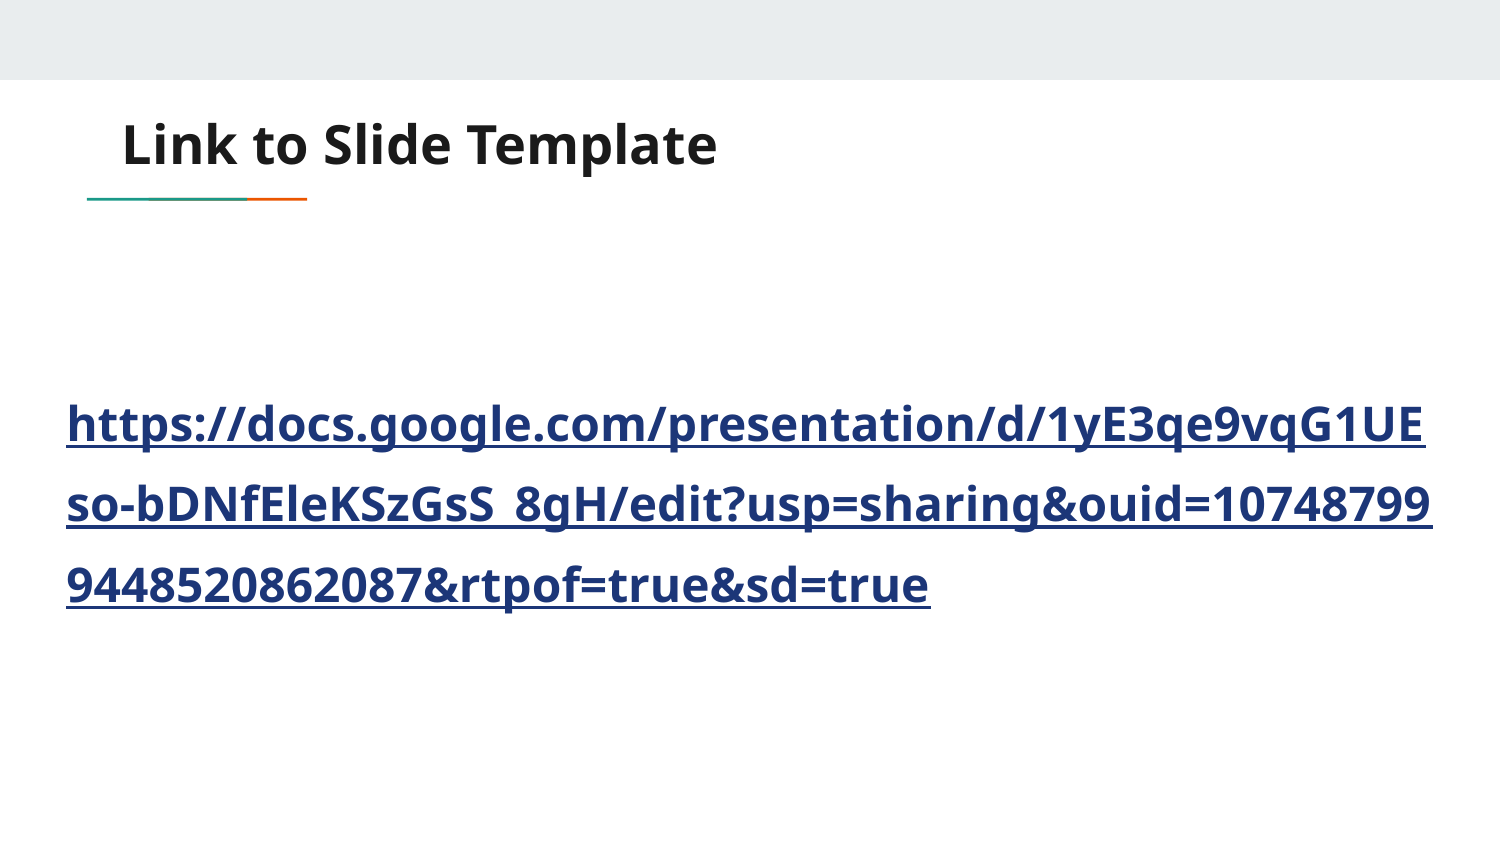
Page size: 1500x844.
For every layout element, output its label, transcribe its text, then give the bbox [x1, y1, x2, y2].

title Link to Slide Template [106, 95, 1369, 183]
list https://docs.google.com/presentation/d/1yE3qe9vqG1UEso-bDNfEleKSzGsS_8gH/edit?usp=sharing&ouid=107487999448520862087&rtpof=true&sd=true [51, 345, 1449, 602]
